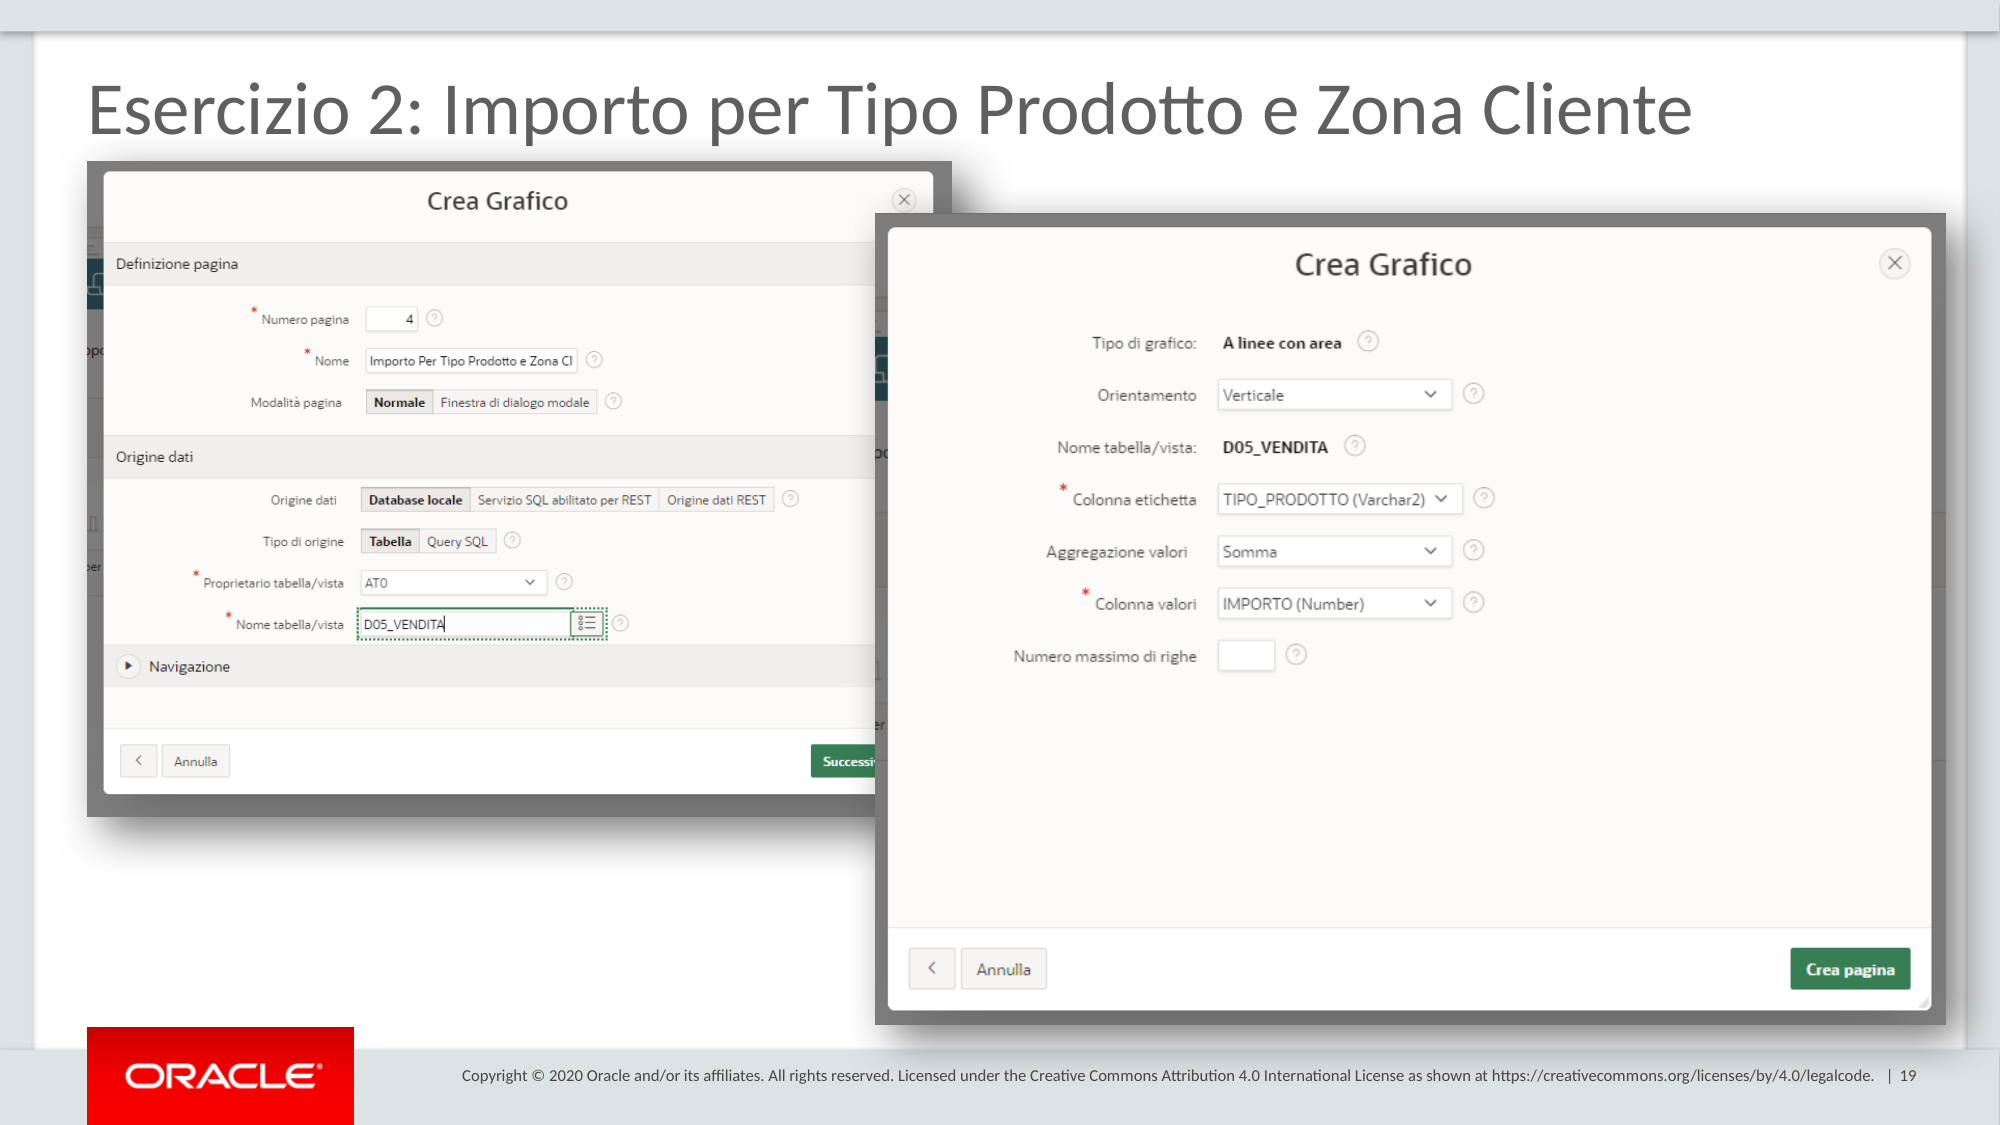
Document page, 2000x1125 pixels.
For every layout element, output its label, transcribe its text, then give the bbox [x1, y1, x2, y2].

picture [87, 1027, 354, 1125]
title Esercizio 2: Importo per Tipo Prodotto e Zona Cliente [87, 66, 1913, 149]
picture [86, 160, 1946, 1025]
